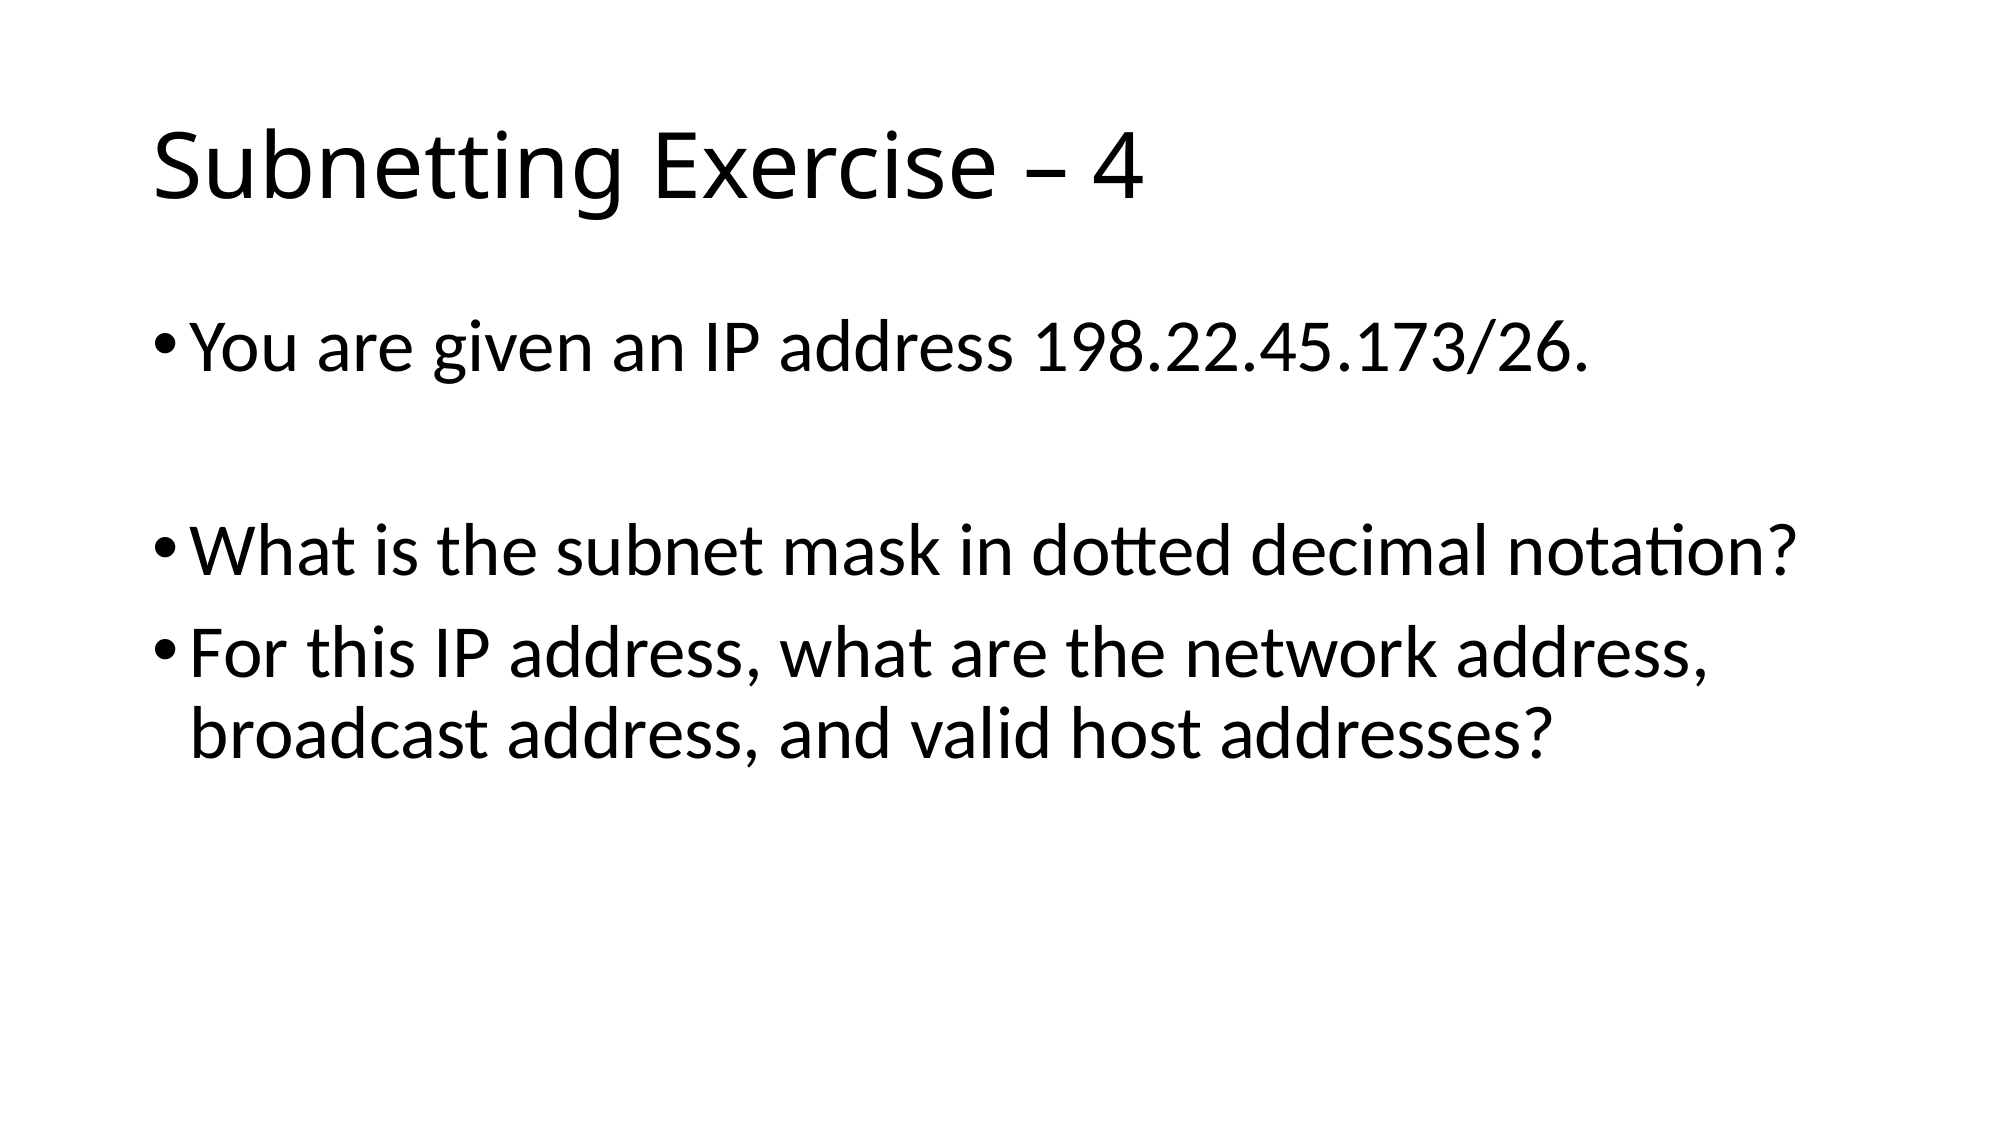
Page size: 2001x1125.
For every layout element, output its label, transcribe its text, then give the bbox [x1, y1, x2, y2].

title Subnetting Exercise – 4 [137, 59, 1863, 278]
list You are given an IP address 198.22.45.173/26. What is the subnet mask in dotted decimal notation? For this IP address, what are the network address, broadcast address, and valid host addresses? [137, 299, 1863, 1014]
